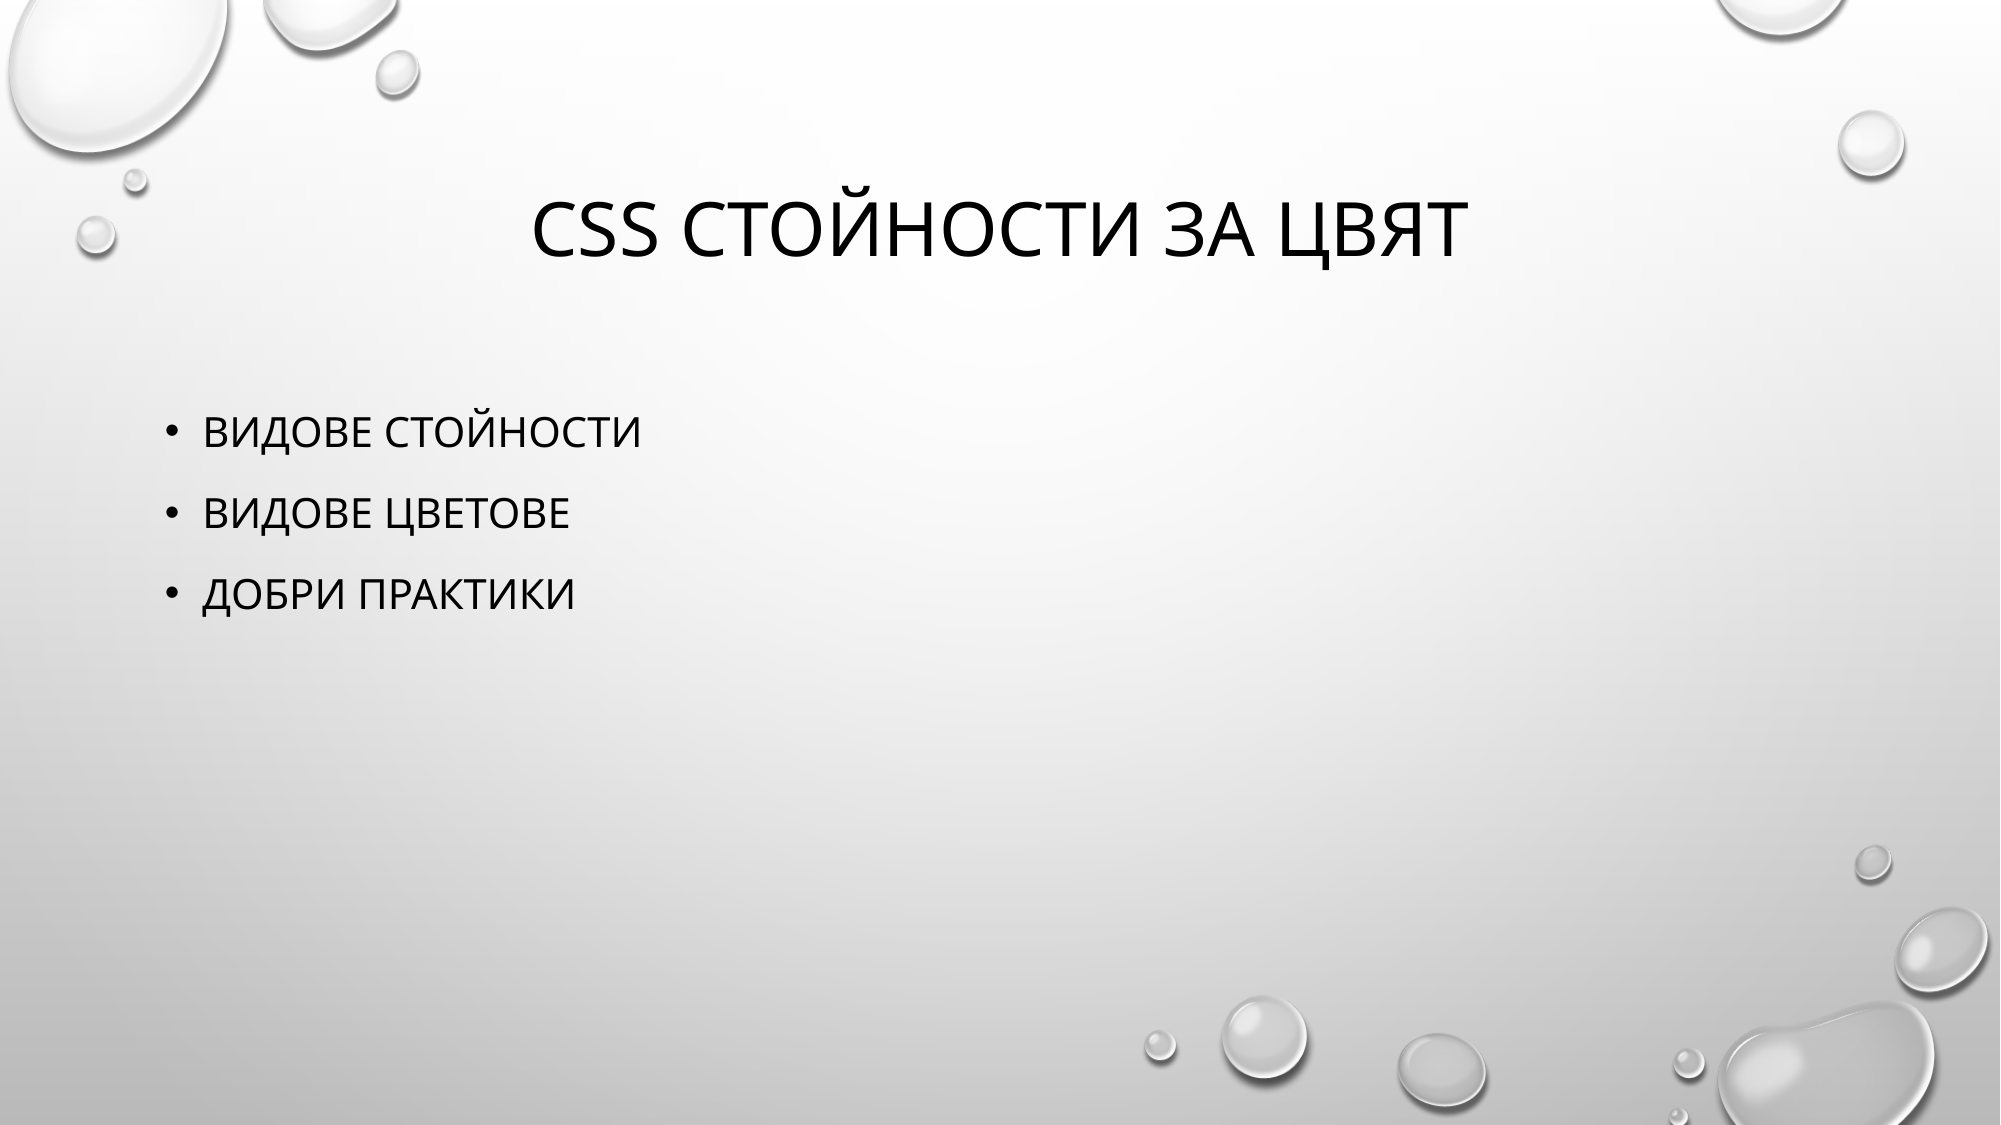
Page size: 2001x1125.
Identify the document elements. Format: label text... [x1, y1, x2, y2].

picture [0, 0, 2000, 1125]
list Видове стойности Видове цветове Добри практики [149, 388, 1850, 950]
title Css стойности за цвят [149, 101, 1851, 364]
